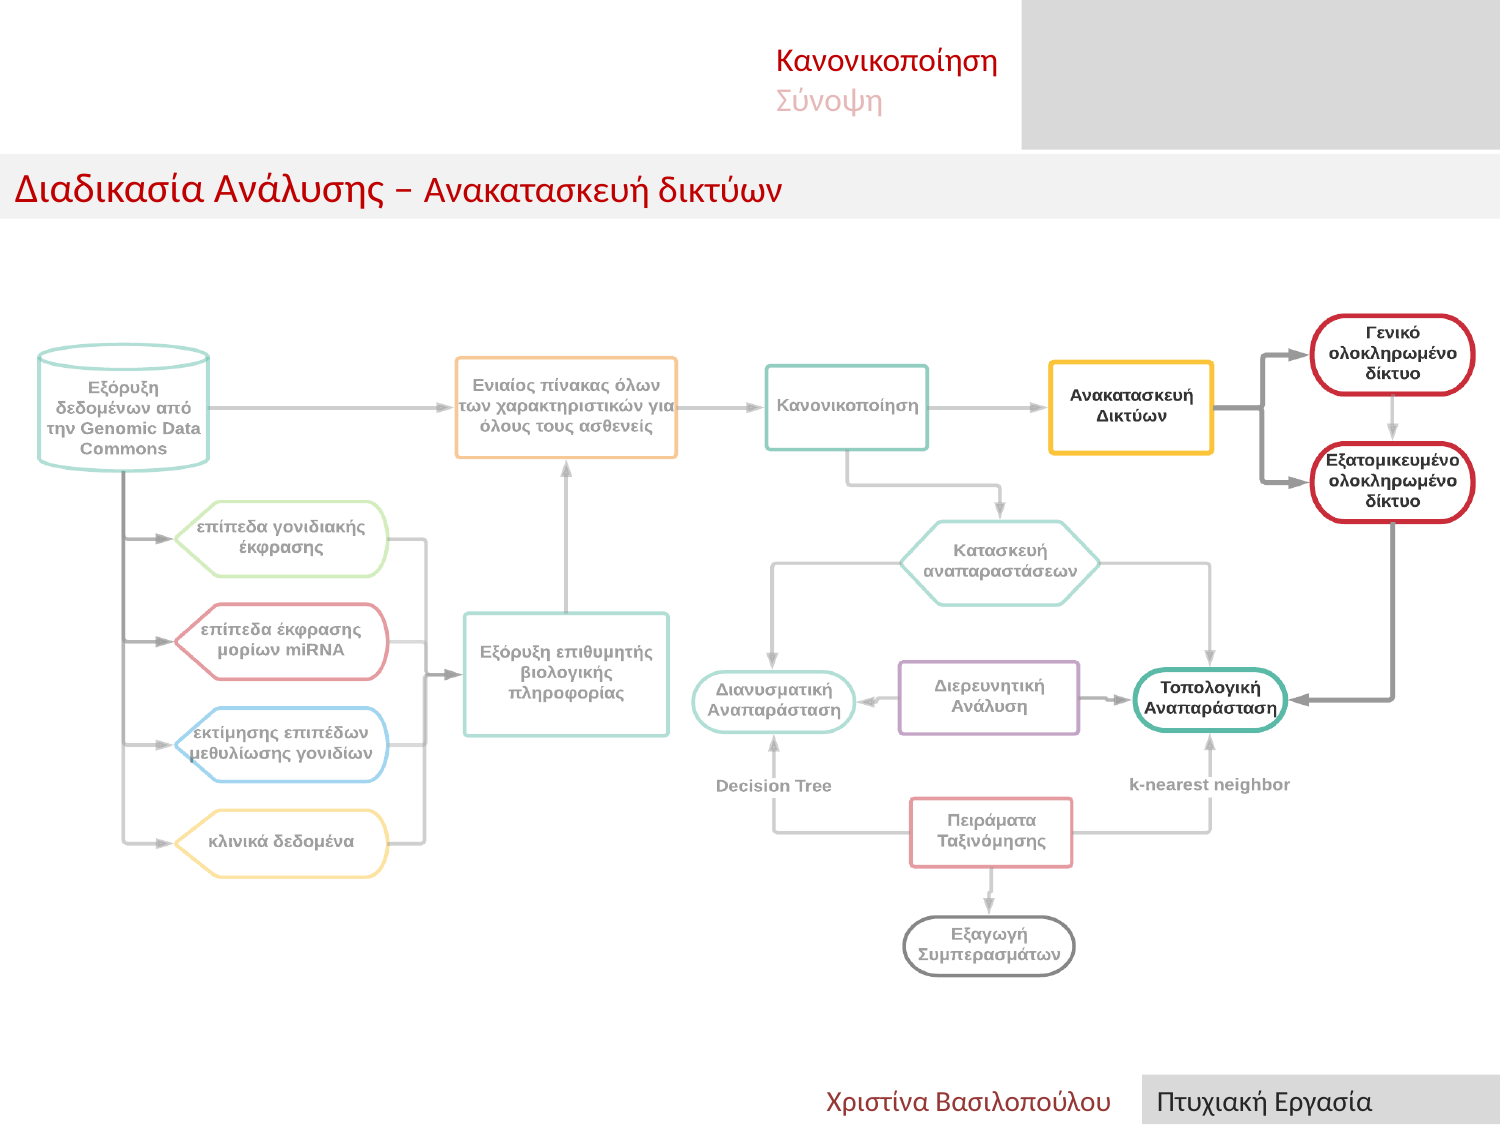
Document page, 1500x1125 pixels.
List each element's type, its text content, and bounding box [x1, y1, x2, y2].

text_box Πτυχιακή Εργασία [1142, 1074, 1500, 1125]
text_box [0, 0, 1500, 220]
picture [18, 266, 1481, 1024]
text_box Χριστίνα Βασιλοπούλου [811, 1074, 1142, 1125]
